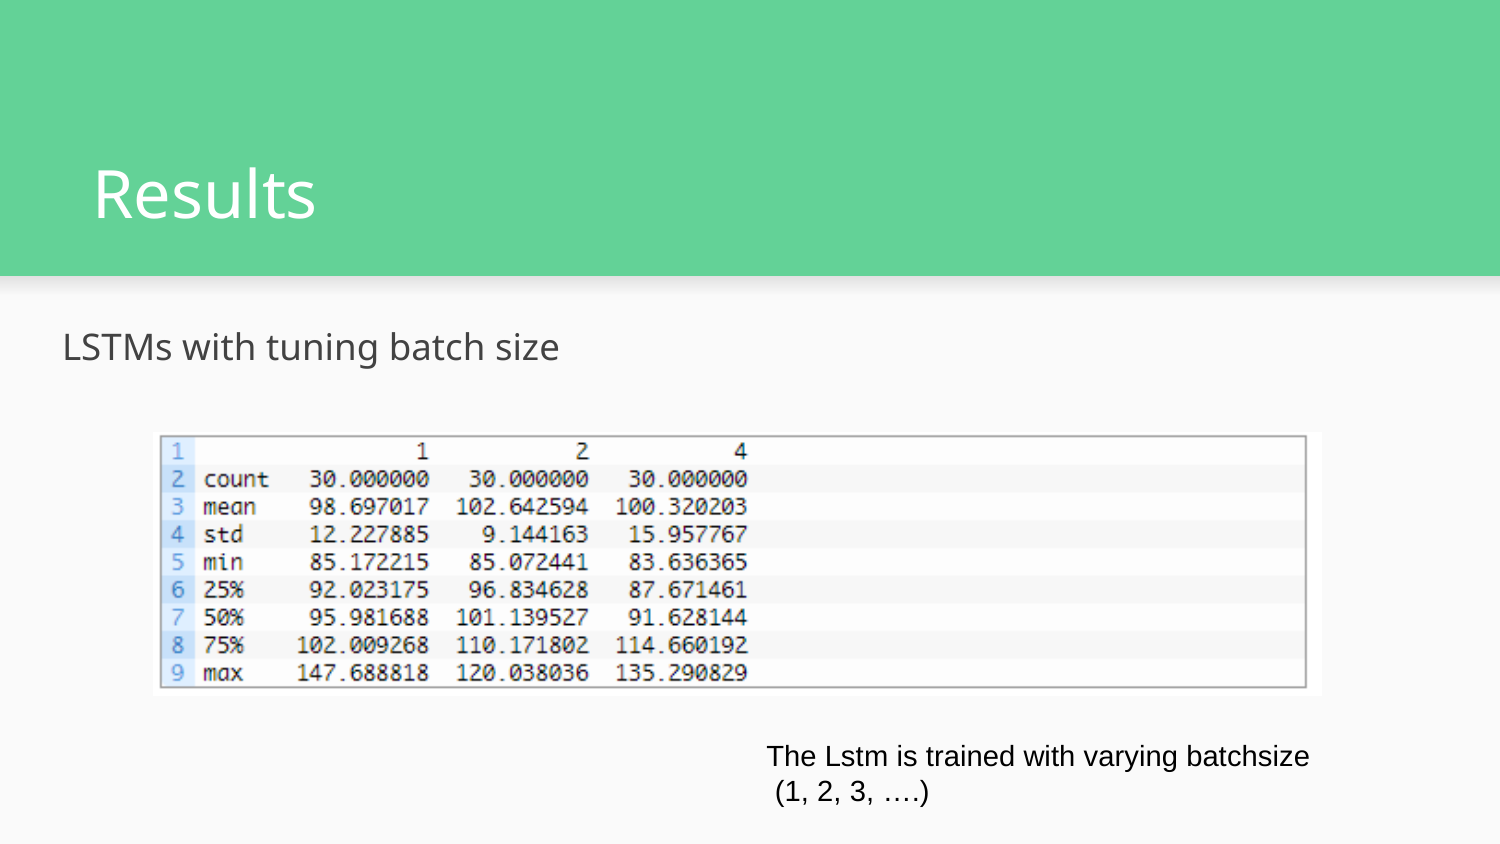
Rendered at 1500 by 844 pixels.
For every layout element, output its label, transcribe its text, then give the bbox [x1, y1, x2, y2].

title Results [77, 121, 1427, 248]
text_box The Lstm is trained with varying batchsize (1, 2, 3, ….) [751, 730, 1411, 815]
picture [153, 432, 1322, 697]
text_box LSTMs with tuning batch size [47, 281, 579, 383]
